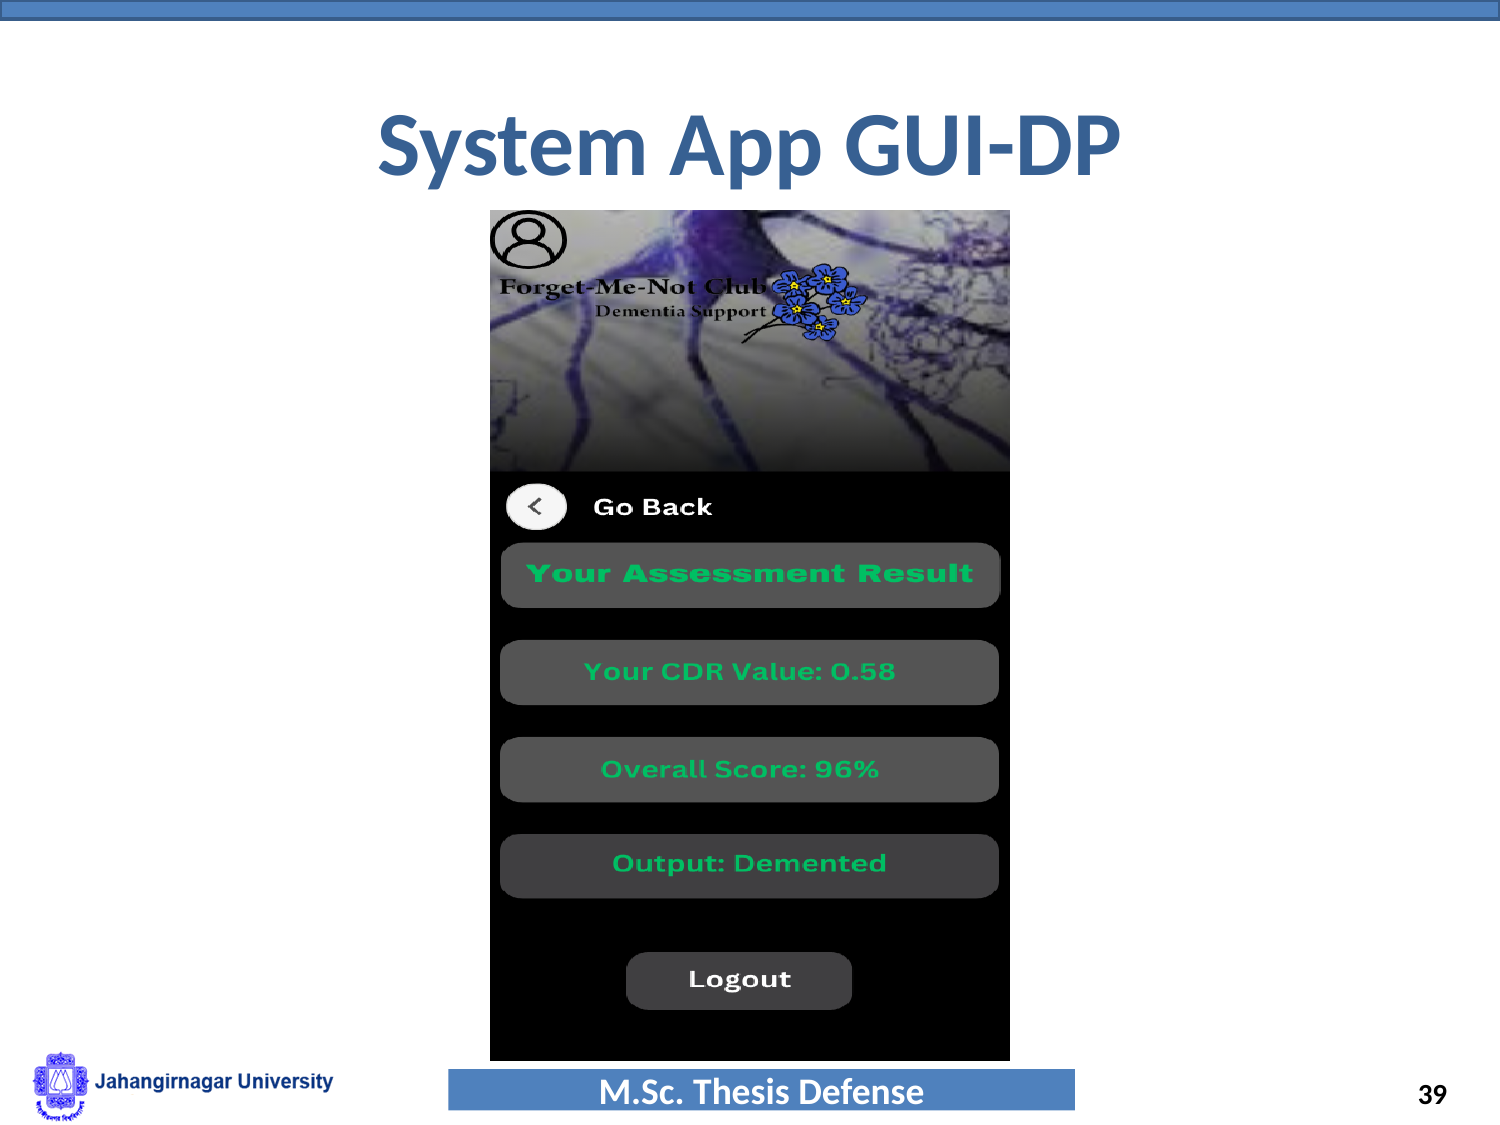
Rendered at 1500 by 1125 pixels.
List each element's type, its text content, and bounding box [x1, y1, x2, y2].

picture [489, 209, 1011, 1061]
text_box ‹#› [1112, 1062, 1463, 1123]
picture [15, 1040, 338, 1123]
title System App GUI-DP [75, 45, 1425, 233]
